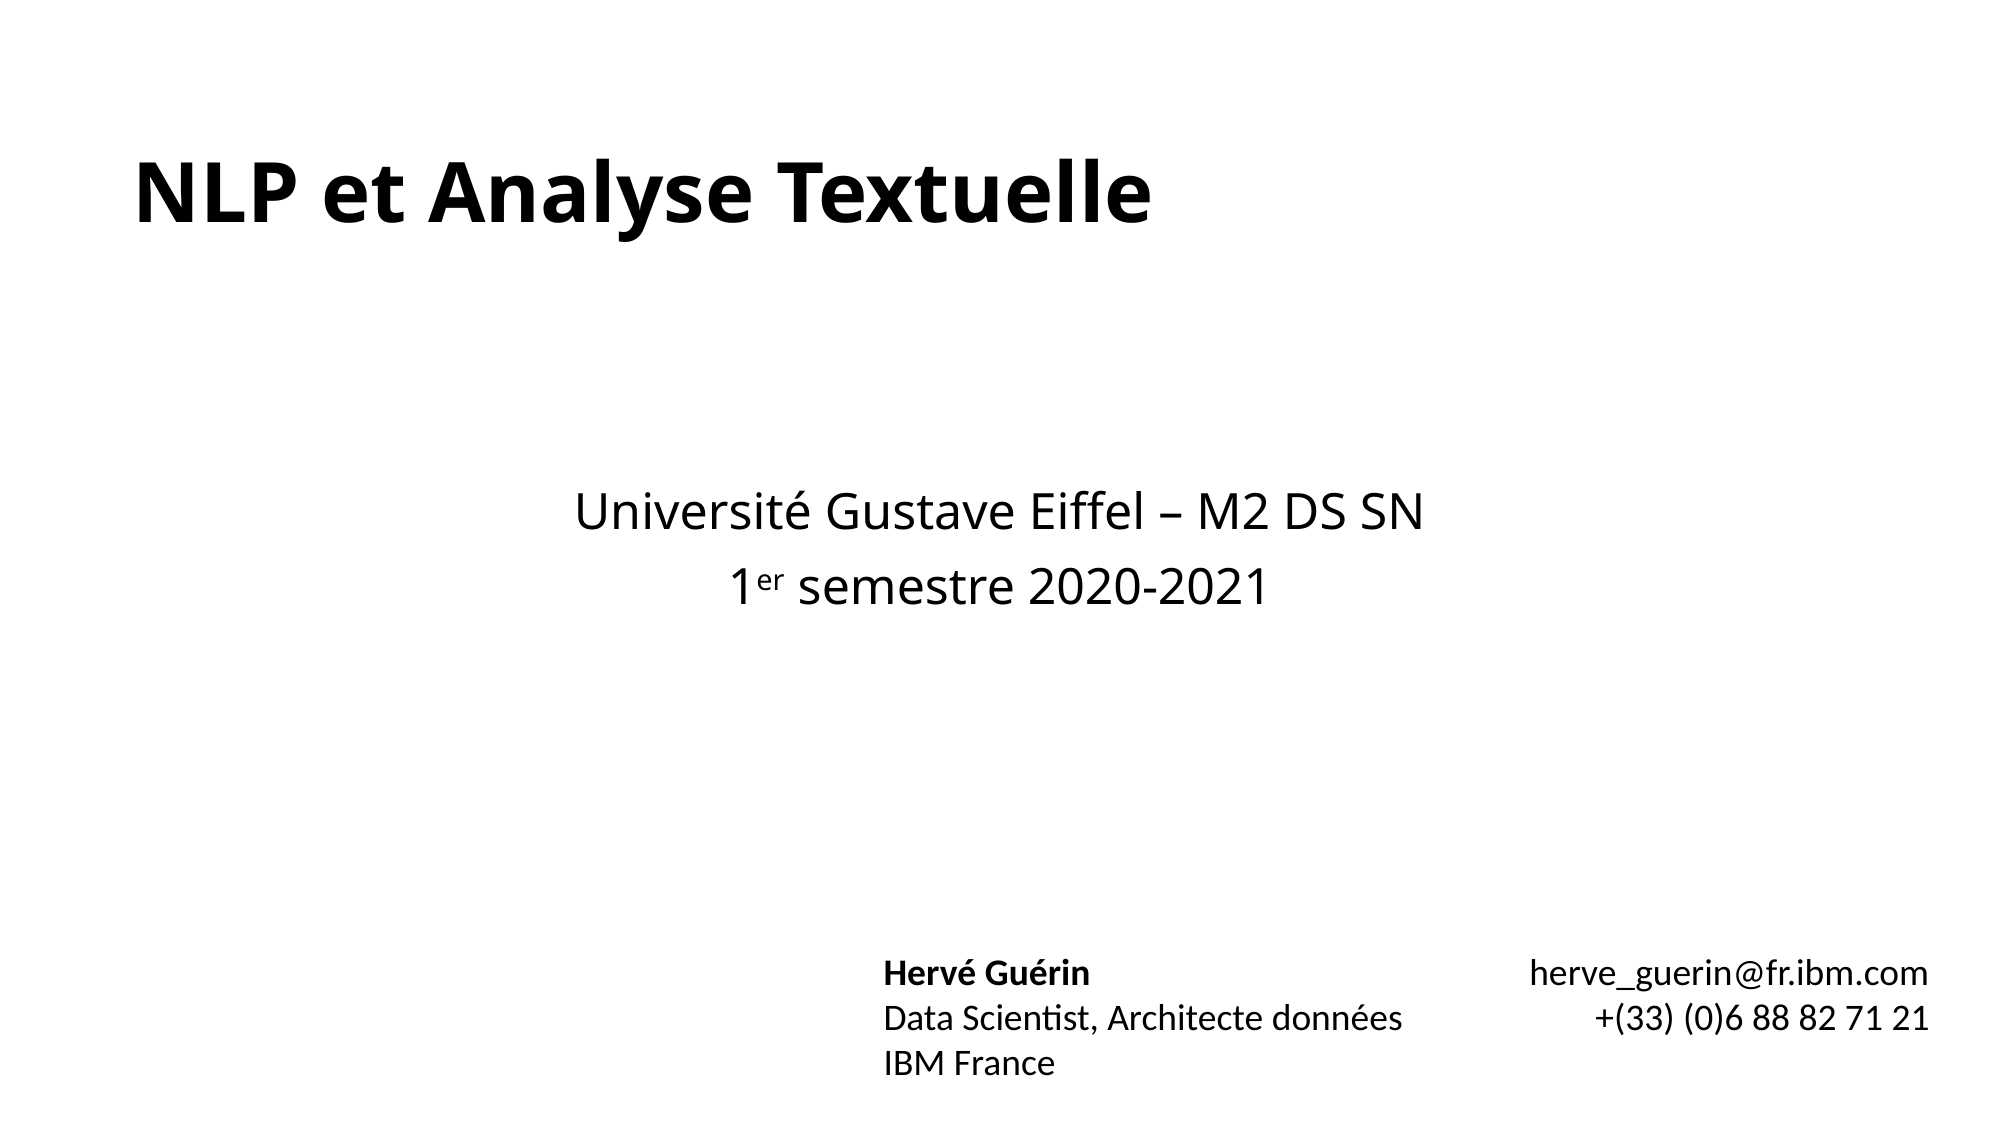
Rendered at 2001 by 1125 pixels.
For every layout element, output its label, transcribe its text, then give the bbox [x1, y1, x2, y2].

subtitle Université Gustave Eiffel – M2 DS SN 1er semestre 2020-2021 [249, 398, 1750, 670]
text_box herve_guerin@fr.ibm.com +(33) (0)6 88 82 71 21 [1514, 940, 1945, 1046]
text_box Hervé Guérin Data Scientist, Architecte données IBM France [868, 940, 1419, 1091]
title NLP et Analyse Textuelle [93, 96, 1194, 368]
